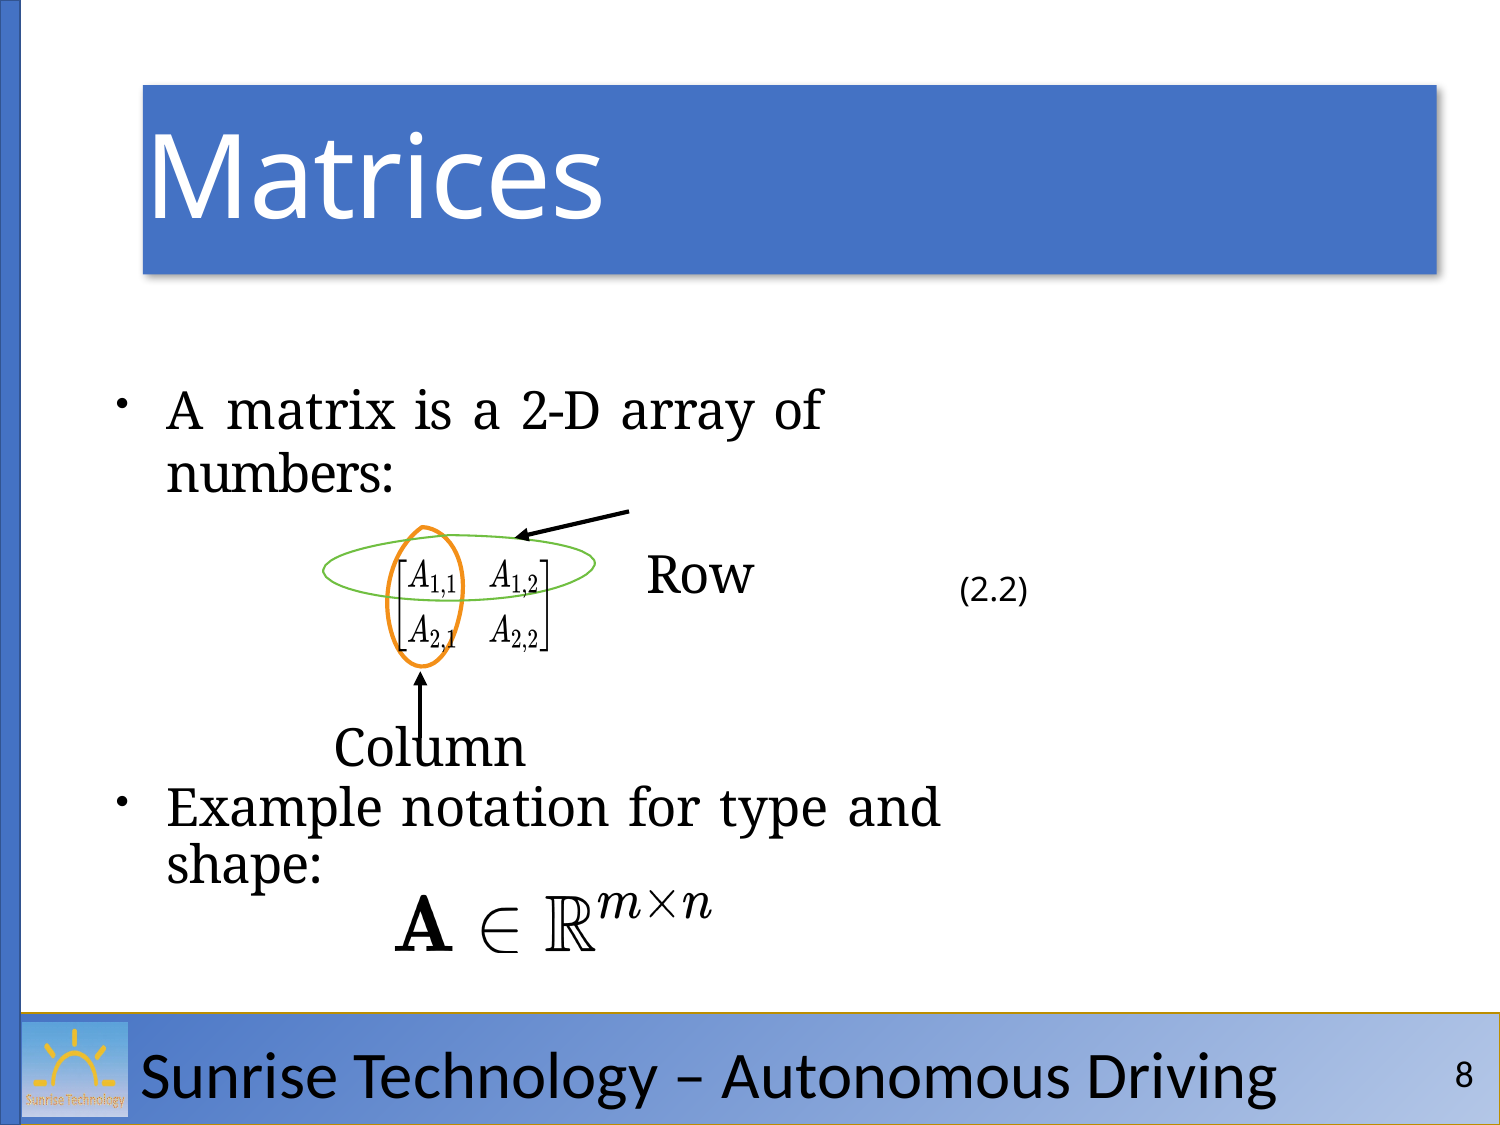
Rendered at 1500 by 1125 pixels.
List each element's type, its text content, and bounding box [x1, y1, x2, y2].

picture [22, 1022, 128, 1117]
text_box A matrix is a 2-D array of numbers: Row [114, 374, 1003, 604]
text_box [400, 652, 413, 665]
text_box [413, 509, 631, 739]
text_box (2.2) [958, 566, 1031, 608]
title Matrices [142, 85, 1437, 275]
picture [391, 558, 555, 652]
text_box [387, 604, 391, 632]
text_box Column Example notation for type and shape: [109, 707, 1050, 894]
picture [392, 890, 717, 953]
